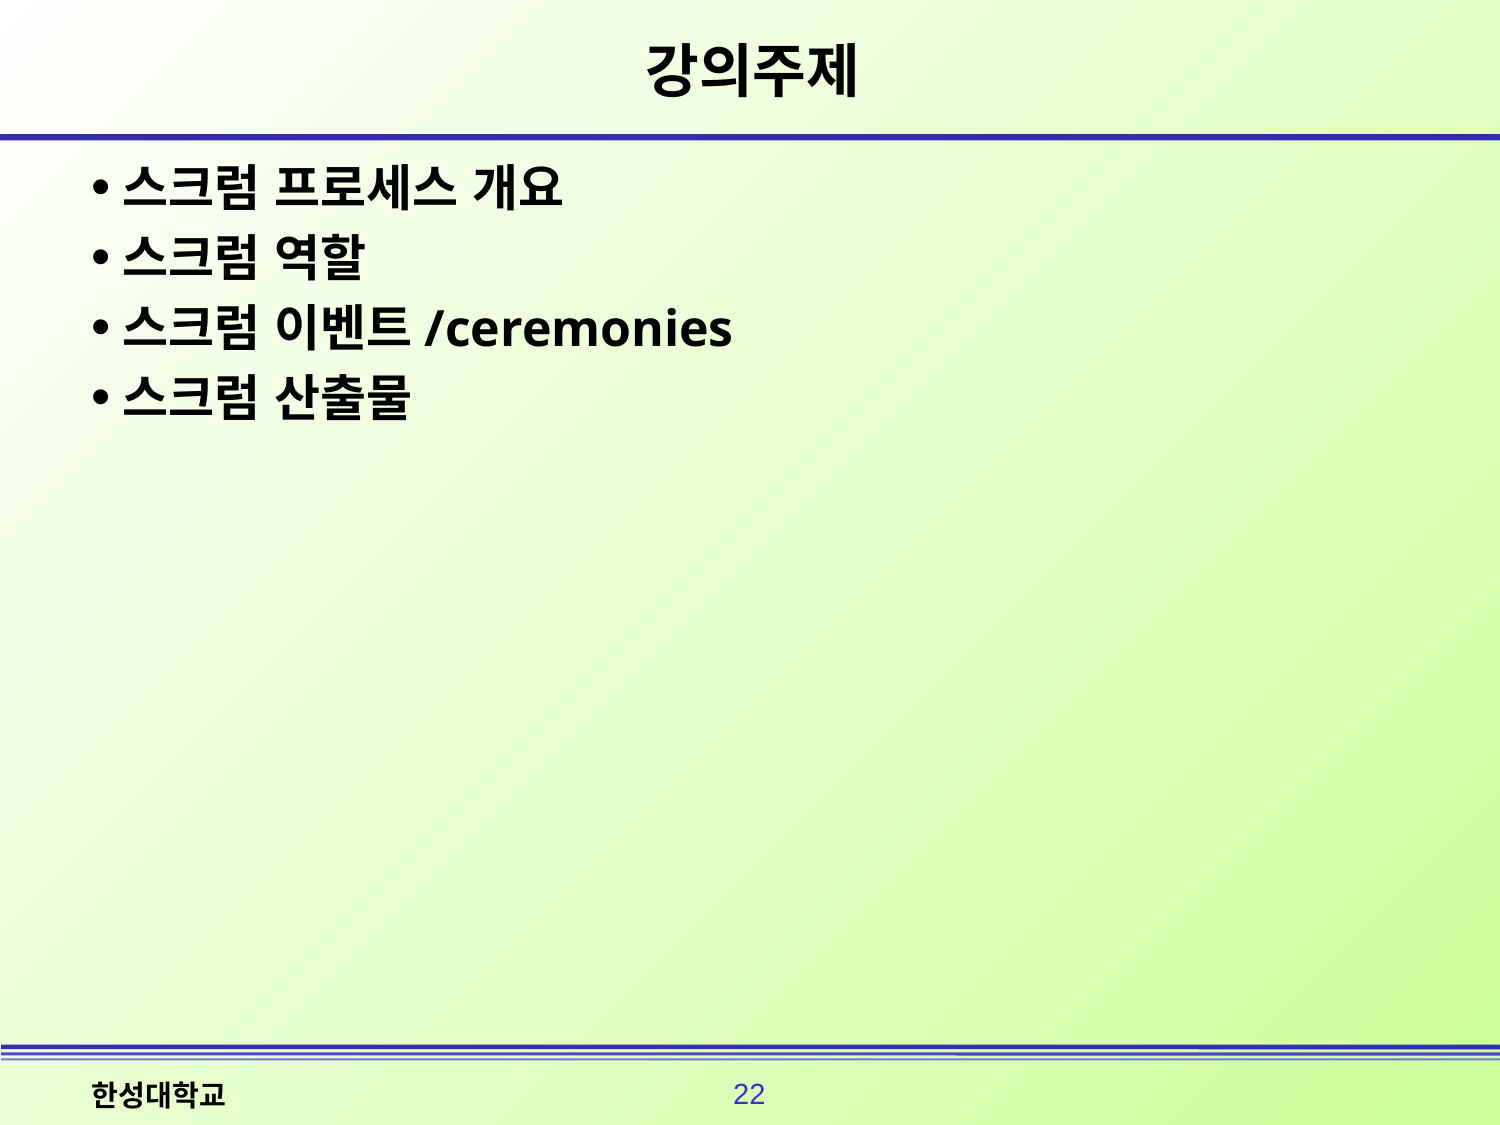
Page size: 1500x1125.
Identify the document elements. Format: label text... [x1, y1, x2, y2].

list 스크럼 프로세스 개요 스크럼 역할 스크럼 이벤트/ceremonies 스크럼 산출물 [76, 148, 1396, 1001]
title 강의주제 [371, 42, 1134, 97]
